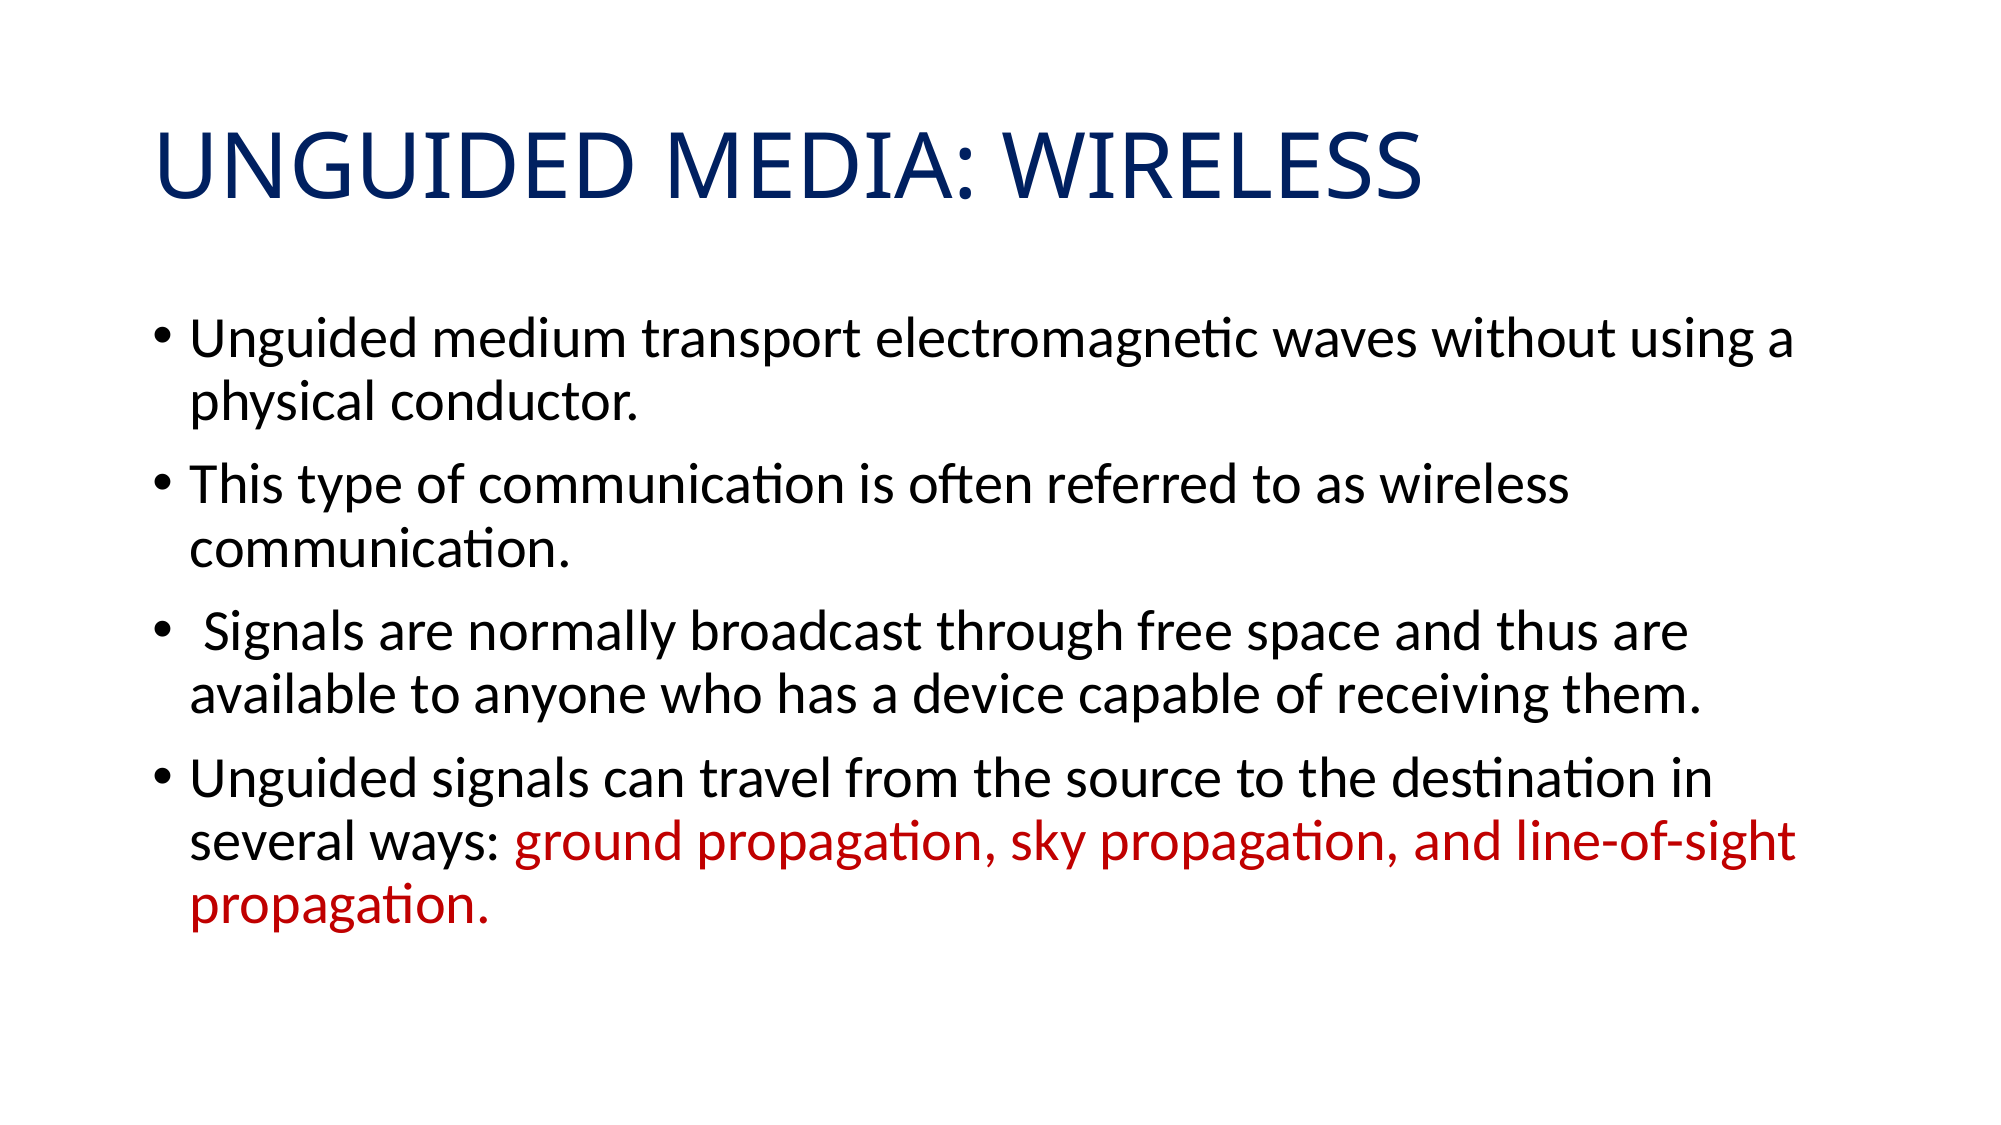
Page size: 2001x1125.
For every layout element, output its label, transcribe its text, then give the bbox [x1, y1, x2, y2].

title UNGUIDED MEDIA: WIRELESS [137, 59, 1863, 278]
list Unguided medium transport electromagnetic waves without using a physical conductor. This type of communication is often referred to as wireless communication. Signals are normally broadcast through free space and thus are available to anyone who has a device capable of receiving them. Unguided signals can travel from the source to the destination in several ways: ground propagation, sky propagation, and line-of-sight propagation. [137, 299, 1863, 1014]
